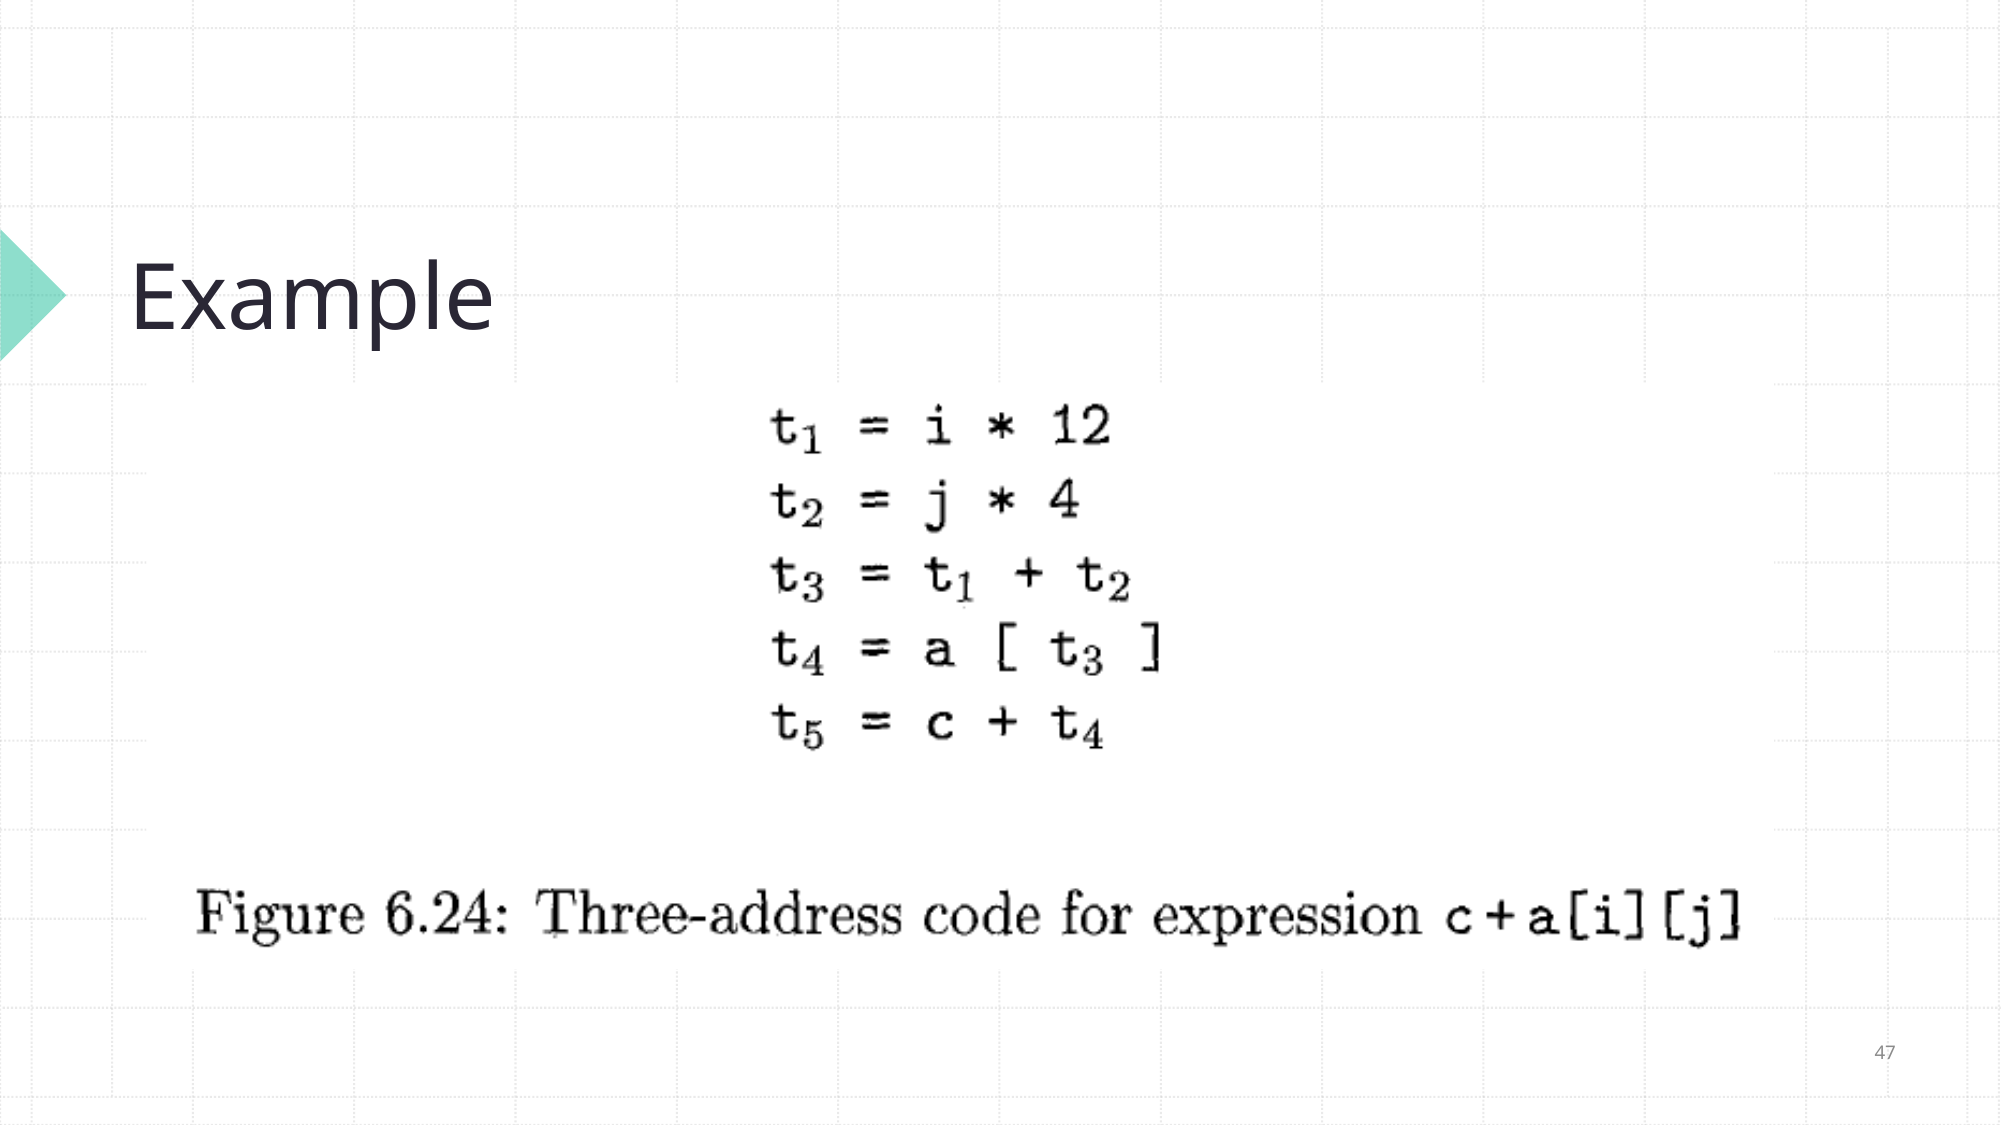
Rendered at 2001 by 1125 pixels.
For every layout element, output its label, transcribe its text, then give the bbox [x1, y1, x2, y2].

slide_number 47 [1805, 1019, 1966, 1089]
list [146, 383, 1774, 969]
title Example [113, 119, 1808, 356]
